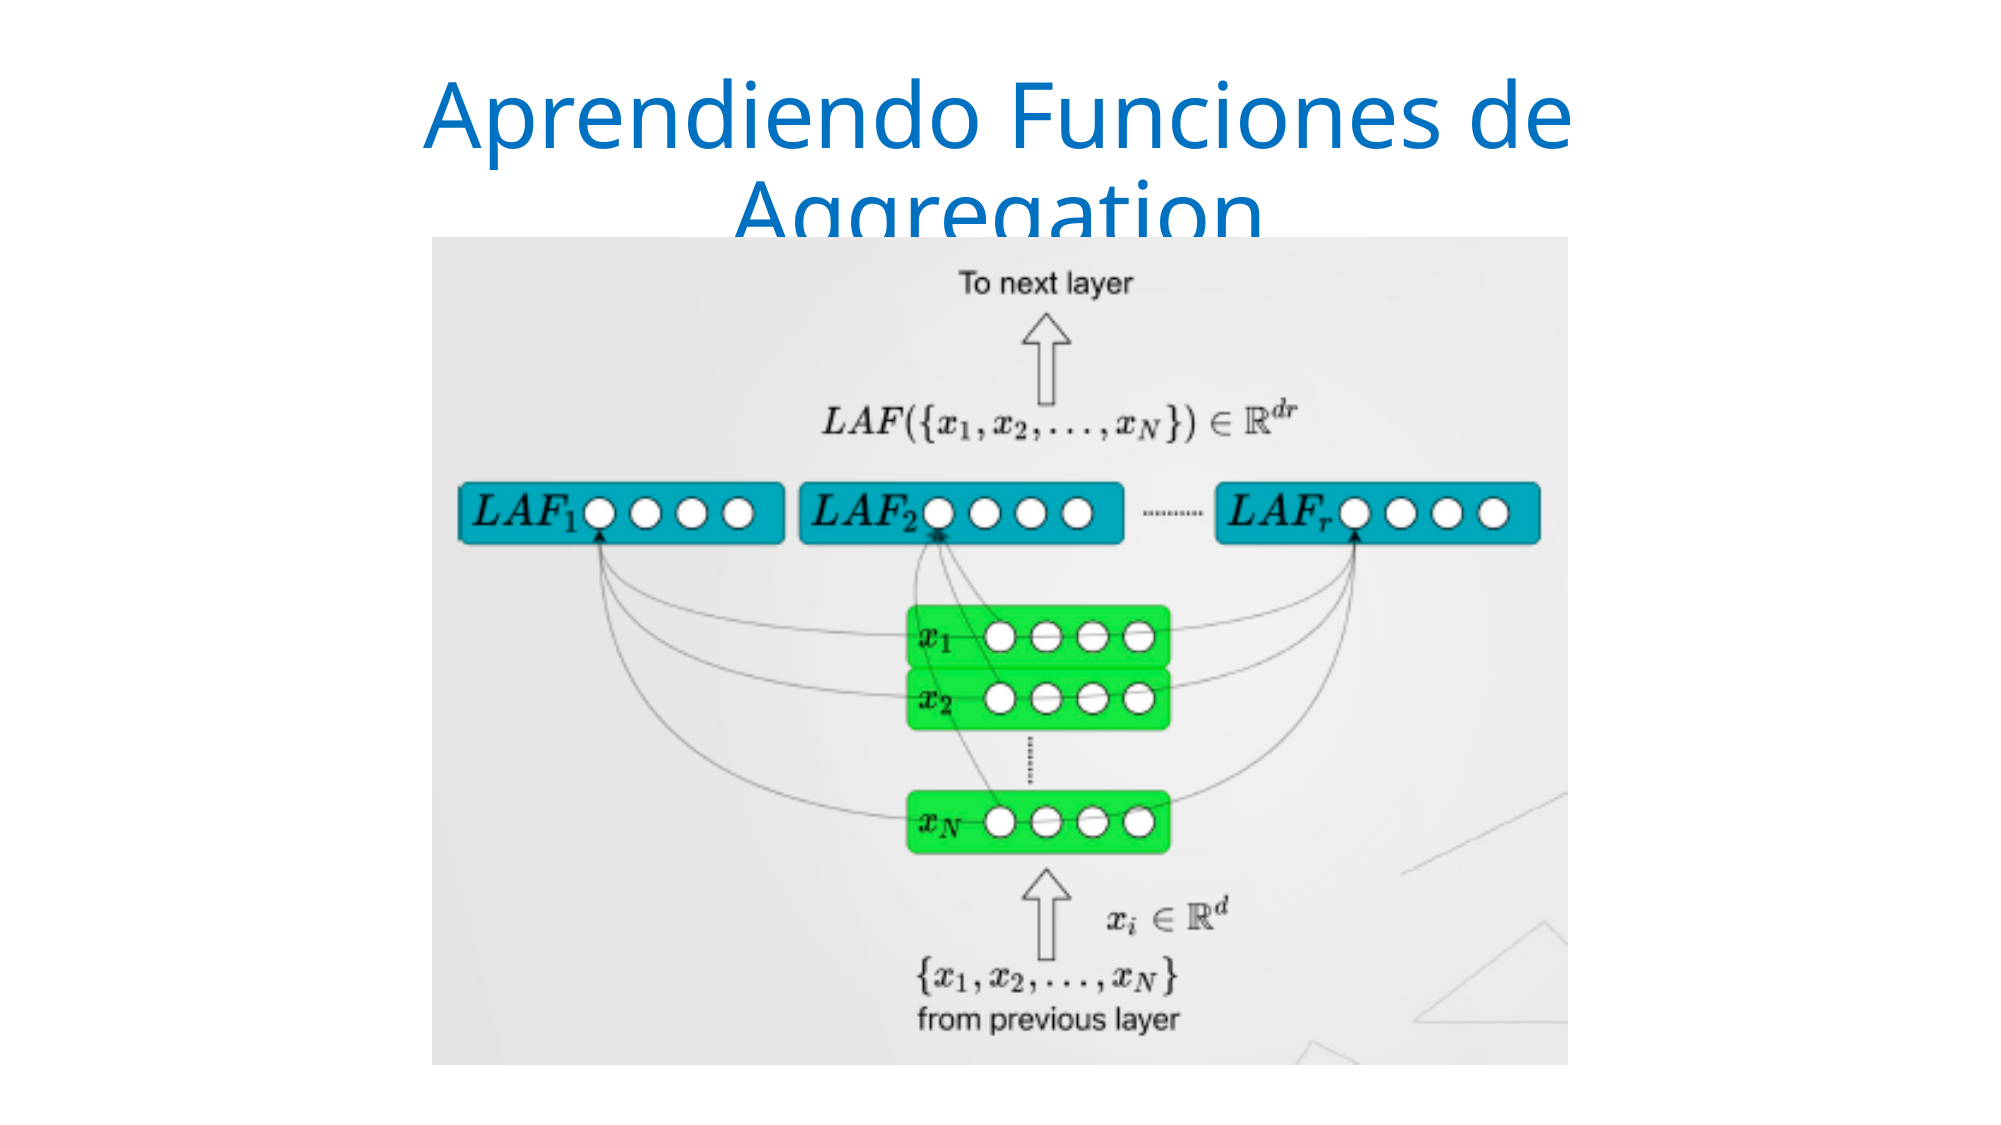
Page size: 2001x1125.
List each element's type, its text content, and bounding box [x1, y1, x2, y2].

title Aprendiendo Funciones de Aggregation [137, 59, 1863, 278]
picture [432, 237, 1568, 1065]
